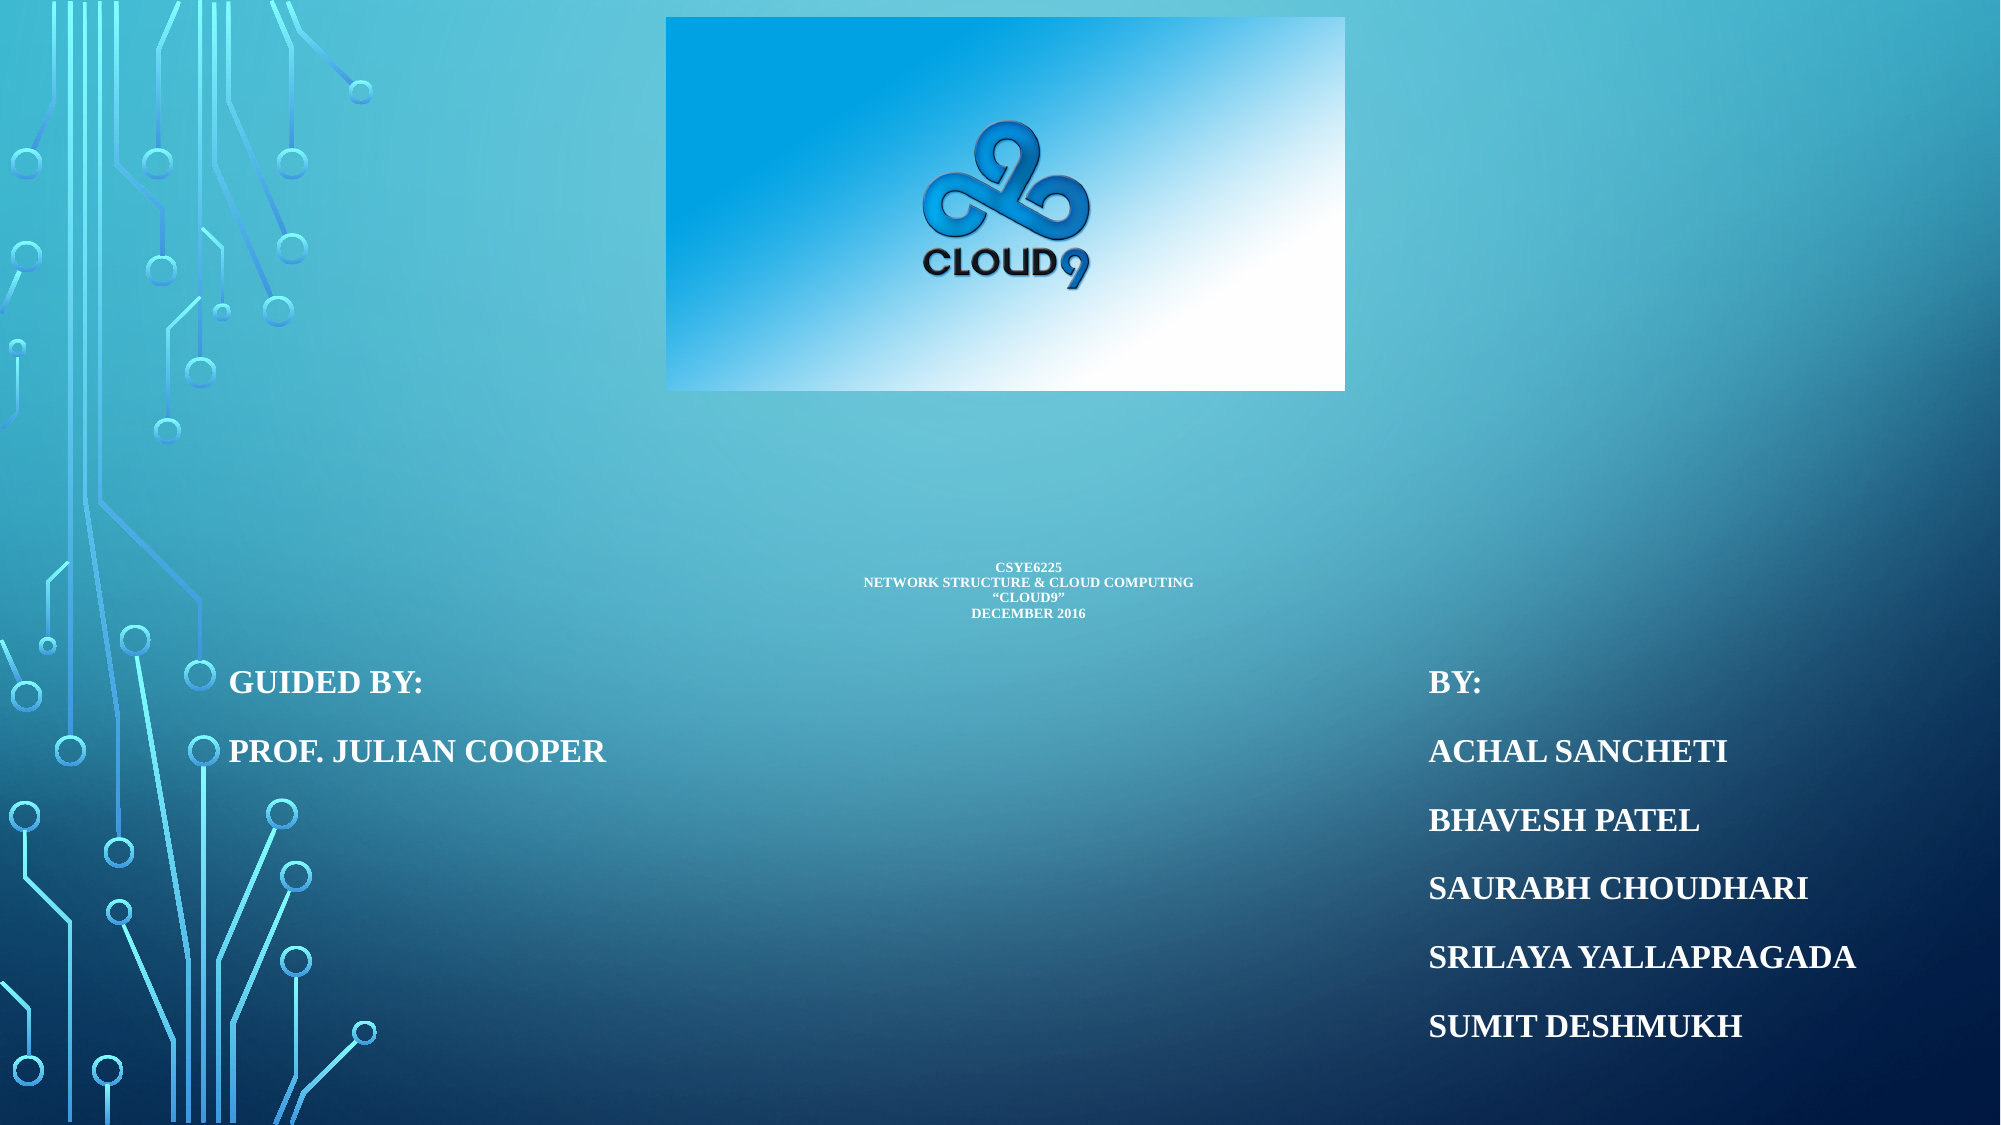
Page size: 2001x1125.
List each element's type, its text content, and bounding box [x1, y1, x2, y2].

subtitle Guided By: by: Prof. Julian cooper Achal Sancheti Bhavesh Patel Saurabh ChOUdhari Srilaya Yallapragada Sumit Deshmukh [213, 644, 1987, 1065]
picture [666, 16, 1345, 391]
title CSYE6225 NETWORK STRUCTURE & CLOUD COMPUTING “CLOUD9” DECEMBER 2016 [307, 448, 1750, 629]
